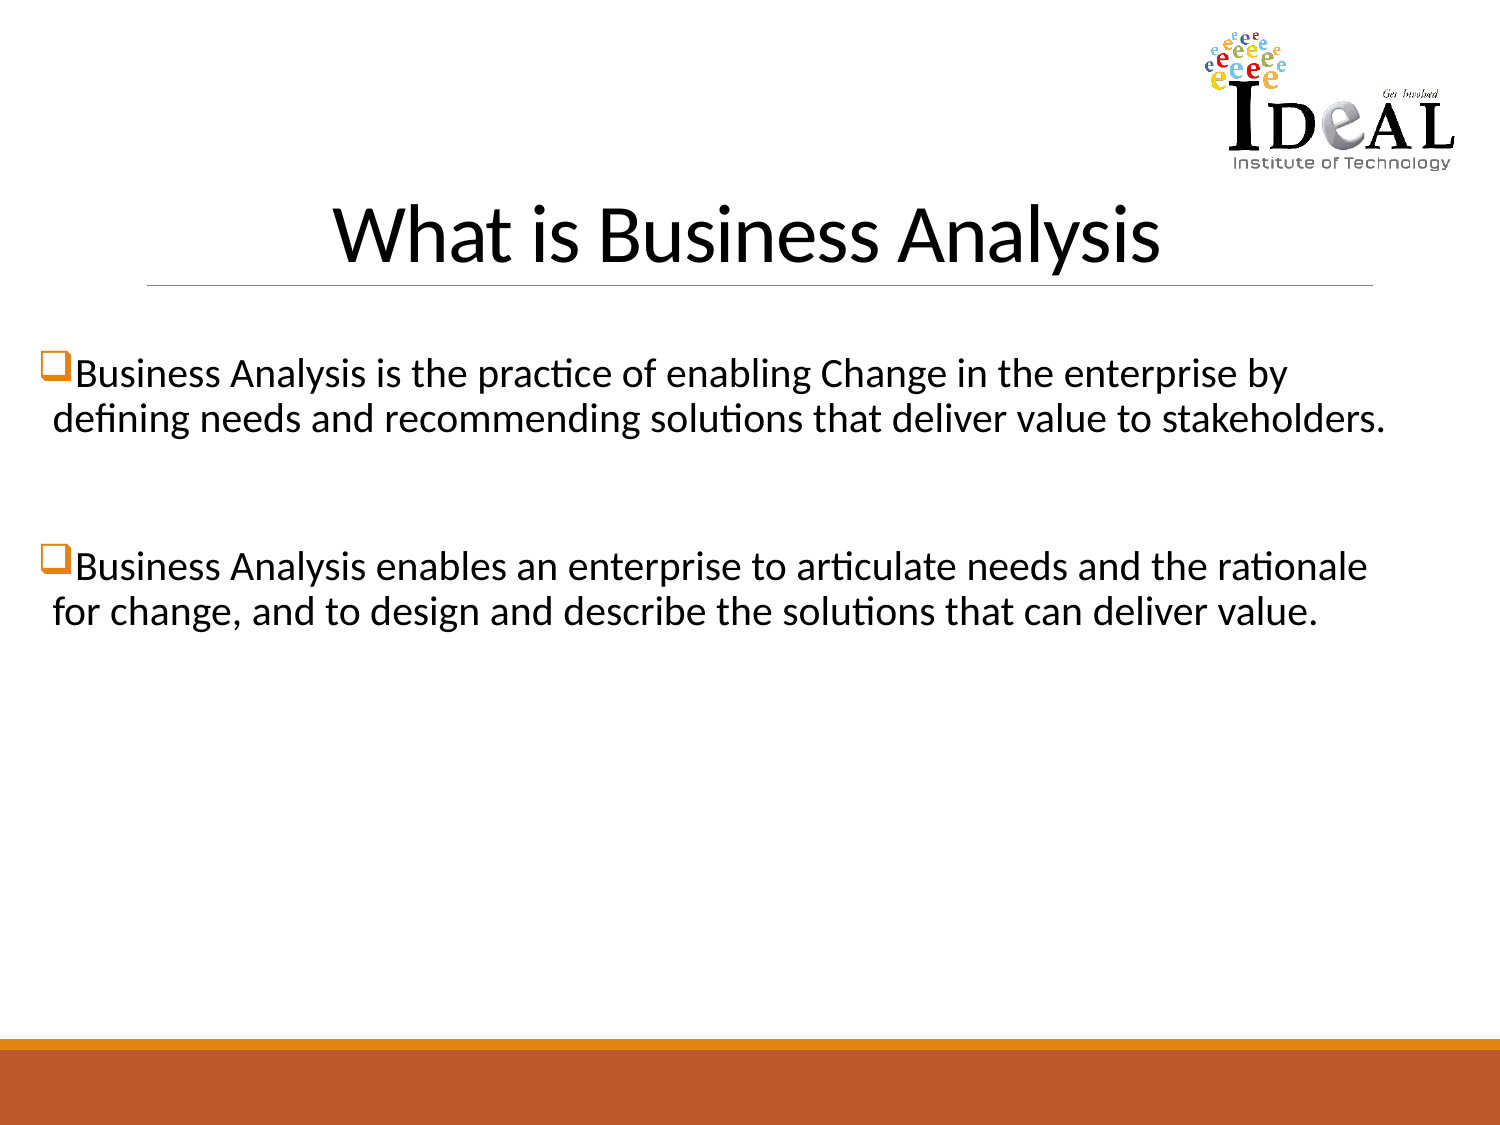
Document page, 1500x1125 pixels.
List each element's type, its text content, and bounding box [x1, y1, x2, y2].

title What is Business Analysis [174, 137, 1425, 288]
picture [1199, 25, 1463, 176]
list Business Analysis is the practice of enabling Change in the enterprise by defining needs and recommending solutions that deliver value to stakeholders. Business Analysis enables an enterprise to articulate needs and the rationale for change, and to design and describe the solutions that can deliver value. [37, 343, 1425, 988]
